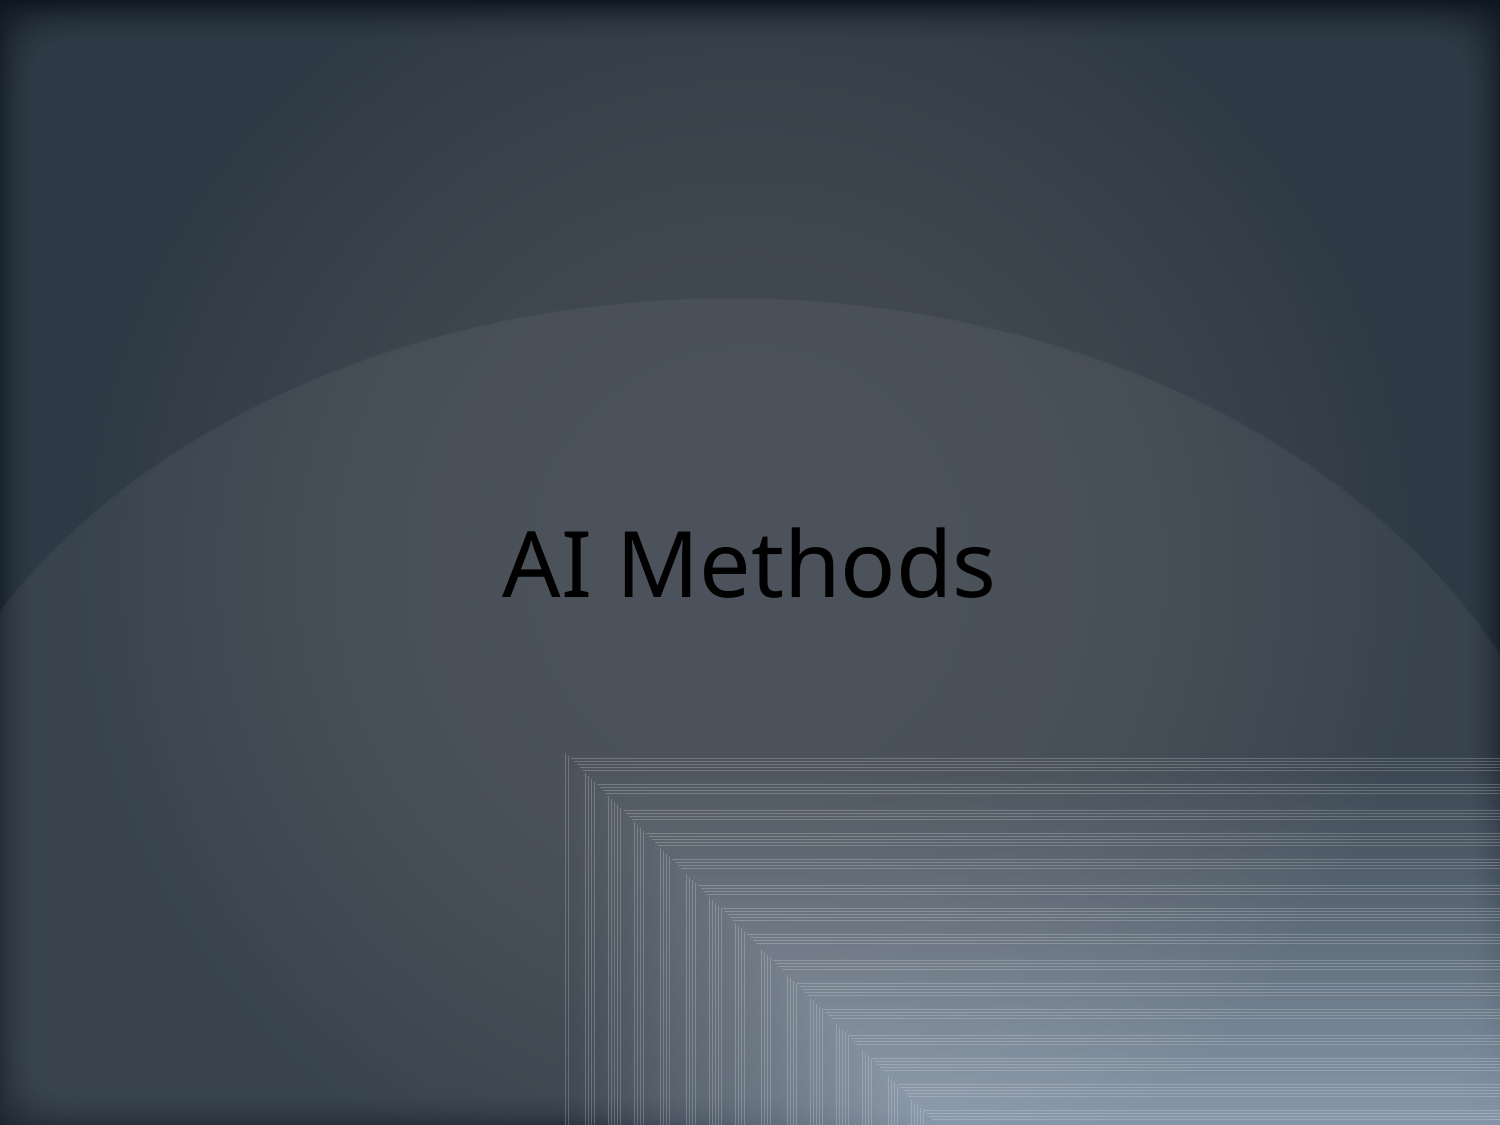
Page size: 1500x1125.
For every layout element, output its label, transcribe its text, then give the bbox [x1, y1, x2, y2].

title AI Methods [112, 399, 1388, 624]
picture [0, 0, 1500, 1125]
